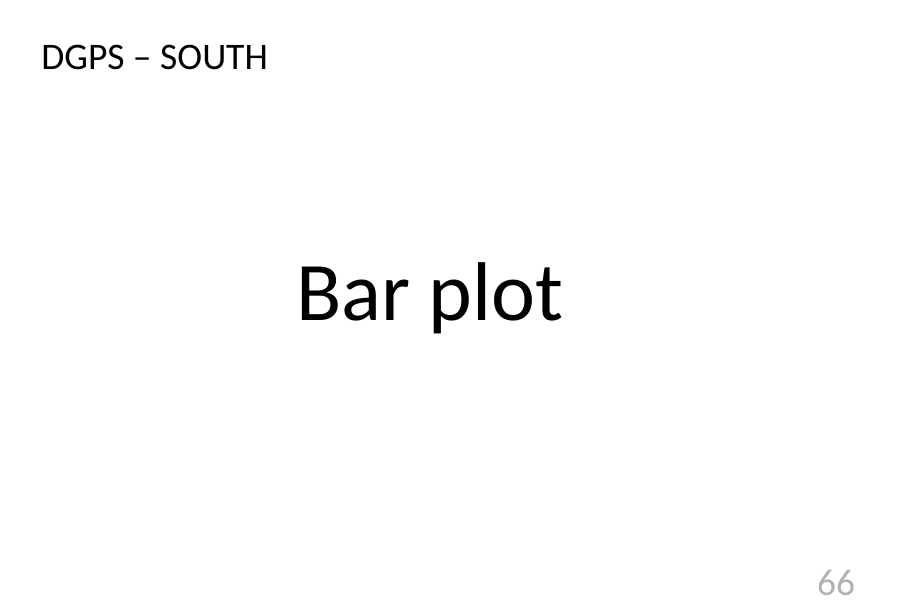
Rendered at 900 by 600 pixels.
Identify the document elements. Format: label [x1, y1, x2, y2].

text_box [26, 24, 283, 85]
slide_number [648, 558, 855, 588]
list [24, 237, 835, 339]
